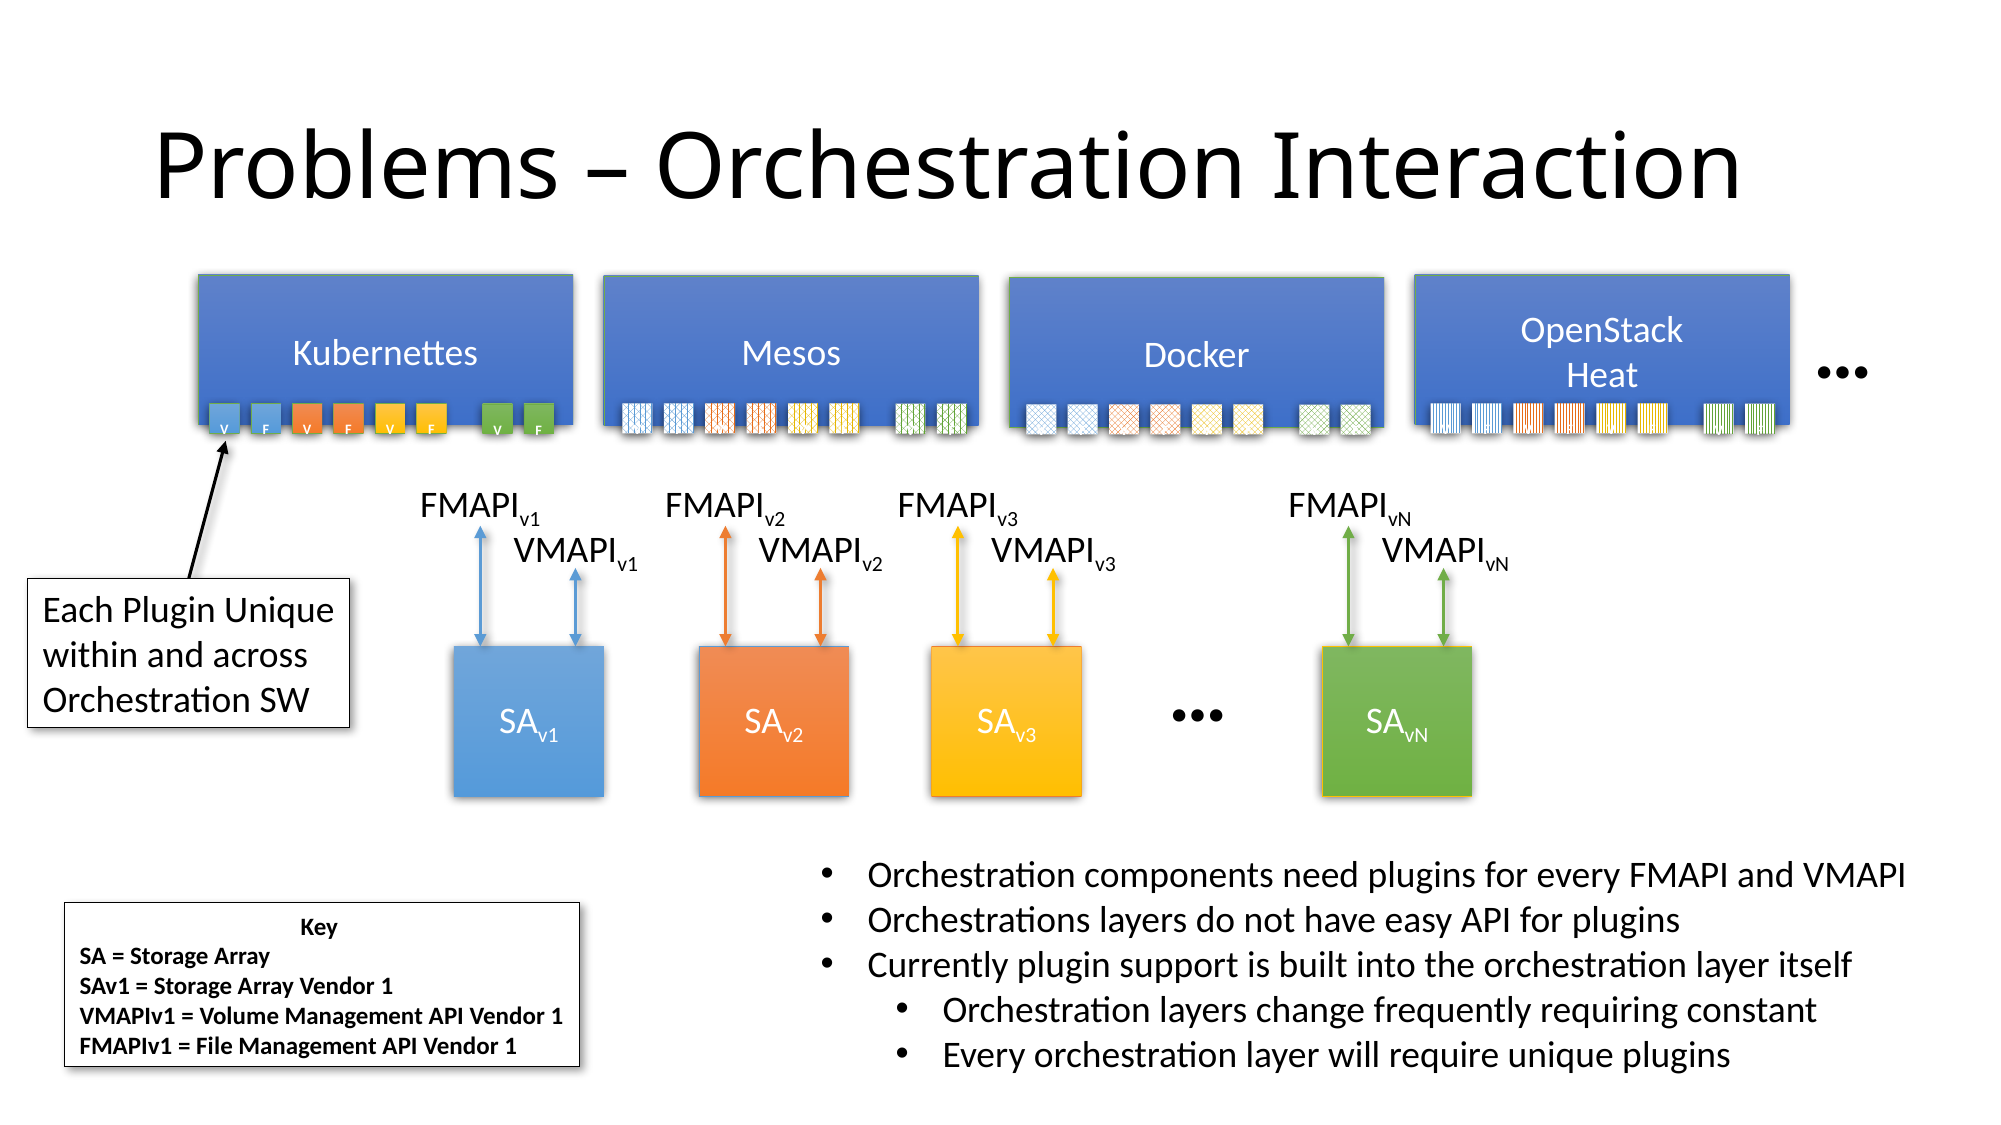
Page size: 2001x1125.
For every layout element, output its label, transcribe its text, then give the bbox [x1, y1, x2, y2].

text_box F [936, 403, 967, 434]
text_box F [1745, 403, 1776, 434]
text_box F [746, 403, 777, 434]
text_box FMAPIv2 [650, 472, 801, 539]
text_box FMAPIv1 [405, 472, 556, 539]
text_box SAvN [1322, 646, 1472, 797]
text_box F [250, 403, 281, 434]
text_box F [1067, 404, 1098, 435]
text_box V [1026, 404, 1057, 435]
text_box V [292, 403, 323, 434]
text_box F [333, 403, 364, 434]
text_box VMAPIv3 [976, 517, 1131, 584]
text_box … [1153, 631, 1243, 746]
text_box F [1554, 403, 1585, 434]
title Problems – Orchestration Interaction [137, 59, 1863, 278]
text_box V [1703, 403, 1734, 434]
text_box SAv3 [931, 646, 1082, 797]
text_box F [1637, 403, 1668, 434]
text_box F [1233, 404, 1264, 435]
text_box F [1150, 404, 1181, 435]
text_box V [1430, 403, 1461, 434]
text_box V [622, 403, 653, 434]
text_box V [1513, 403, 1544, 434]
text_box Key SA = Storage Array SAv1 = Storage Array Vendor 1 VMAPIv1 = Volume Management API Vendor 1 FMAPIv1 = File Management API Vendor 1 [64, 902, 580, 1067]
text_box Mesos [603, 275, 979, 426]
text_box OpenStack Heat [1414, 274, 1790, 425]
text_box V [209, 403, 240, 434]
text_box … [1798, 287, 1888, 403]
text_box V [788, 403, 818, 434]
text_box V [895, 403, 926, 434]
text_box F [1472, 403, 1502, 434]
text_box VMAPIv1 [498, 517, 653, 584]
text_box Kubernettes [198, 274, 574, 425]
text_box F [829, 403, 860, 434]
text_box Docker [1009, 277, 1385, 428]
text_box F [416, 403, 447, 434]
text_box V [705, 403, 736, 434]
text_box F [523, 403, 554, 434]
text_box Each Plugin Unique within and across Orchestration SW [27, 578, 350, 728]
text_box V [1596, 403, 1627, 434]
text_box V [1109, 404, 1139, 435]
text_box V [1191, 404, 1222, 435]
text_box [188, 440, 226, 579]
text_box V [482, 403, 513, 434]
text_box FMAPIv3 [882, 472, 1033, 539]
text_box F [663, 403, 694, 434]
text_box F [1340, 404, 1371, 435]
text_box Orchestration components need plugins for every FMAPI and VMAPI Orchestrations layers do not have easy API for plugins Currently plugin support is built into the orchestration layer itself Orchestration layers change frequently requiring constant Every orchestration layer will require unique plugins [805, 842, 1924, 1082]
text_box SAv2 [698, 646, 849, 797]
text_box V [375, 403, 406, 434]
text_box SAv1 [453, 646, 604, 797]
text_box V [1299, 404, 1330, 435]
text_box VMAPIvN [1367, 517, 1525, 584]
text_box VMAPIv2 [743, 517, 899, 584]
text_box FMAPIvN [1273, 472, 1427, 539]
